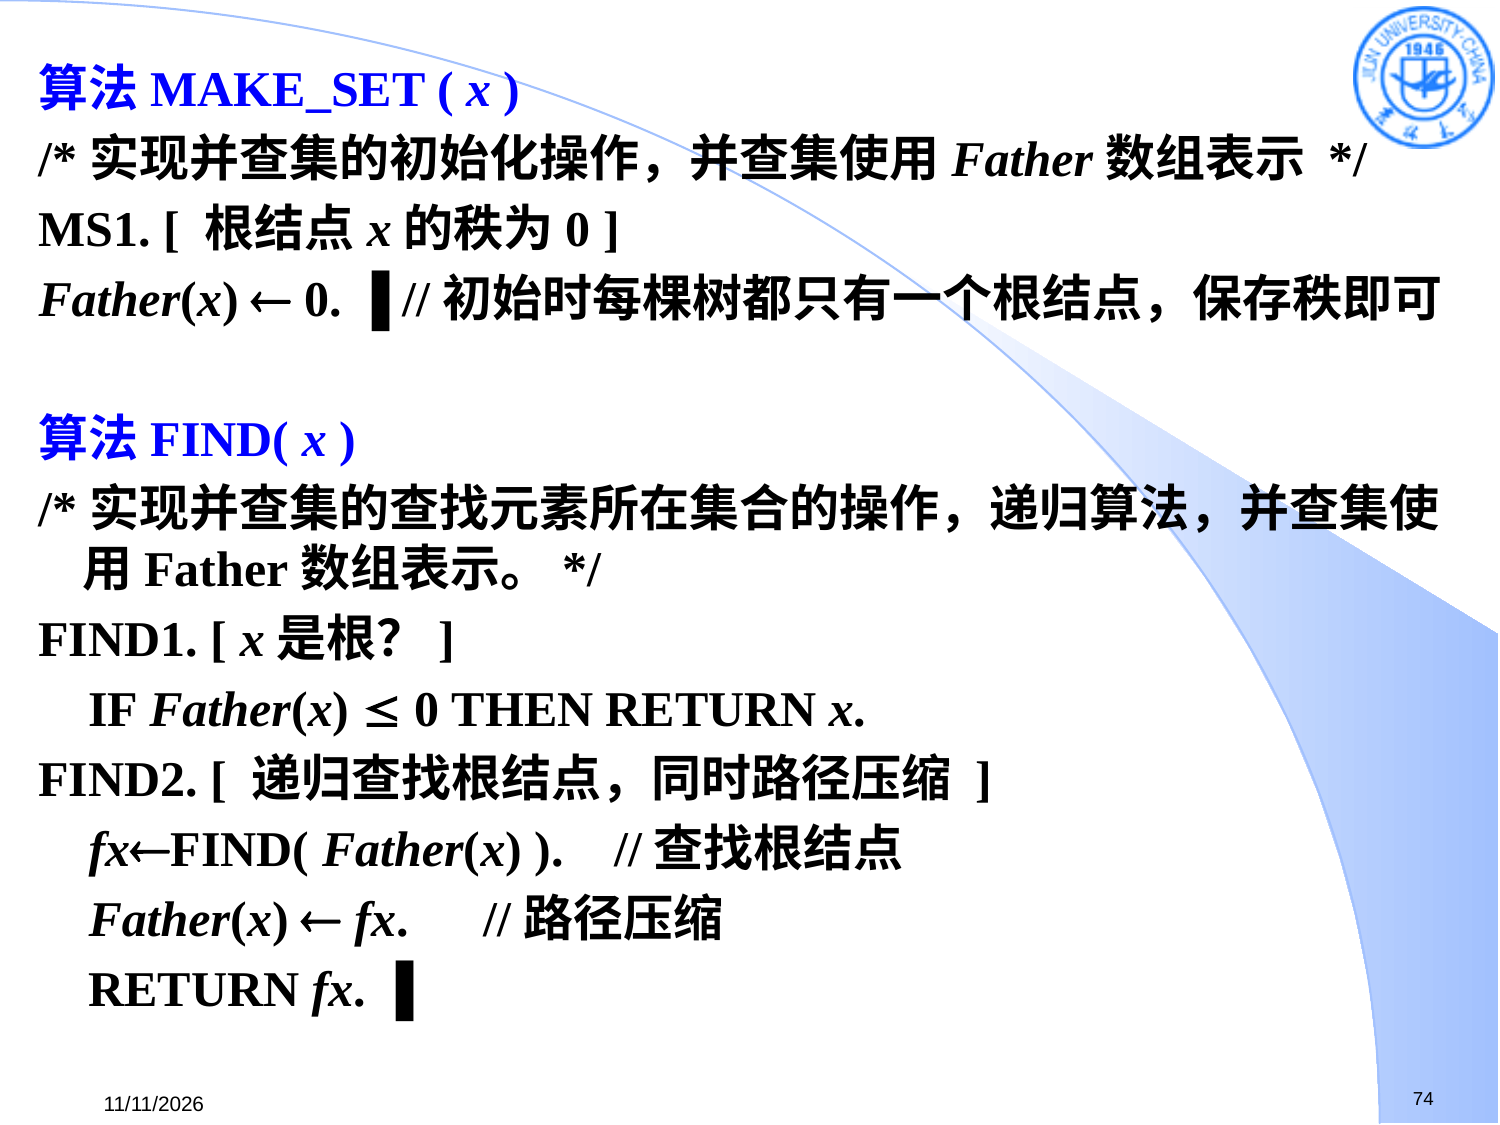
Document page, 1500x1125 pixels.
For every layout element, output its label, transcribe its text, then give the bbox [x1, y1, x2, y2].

list 算法MAKE_SET ( x ) /*实现并查集的初始化操作，并查集使用Father数组表示 */ MS1. [ 根结点x的秩为0 ] Father(x)  0. ▐ //初始时每棵树都只有一个根结点，保存秩即可 算法FIND( x ) /*实现并查集的查找元素所在集合的操作，递归算法，并查集使用Father数组表示。*/ FIND1. [ x是根？] IF Father(x)  0 THEN RETURN x. FIND2. [ 递归查找根结点，同时路径压缩 ] fxFIND( Father(x) ). //查找根结点 Father(x)  fx. //路径压缩 RETURN fx. ▐ [23, 48, 1483, 456]
list 算法MAKE_SET ( x ) /*实现并查集的初始化操作，并查集使用Father数组表示 */ MS1. [ 根结点x的秩为0 ] Father(x)  0. ▐ //初始时每棵树都只有一个根结点，保存秩即可 算法FIND( x ) /*实现并查集的查找元素所在集合的操作，递归算法，并查集使用Father数组表示。*/ FIND1. [ x是根？] IF Father(x)  0 THEN RETURN x. FIND2. [ 递归查找根结点，同时路径压缩 ] fxFIND( Father(x) ). //查找根结点 Father(x)  fx. //路径压缩 RETURN fx. ▐ [23, 457, 1483, 512]
picture [1353, 6, 1495, 149]
list 算法MAKE_SET ( x ) /*实现并查集的初始化操作，并查集使用Father数组表示 */ MS1. [ 根结点x的秩为0 ] Father(x)  0. ▐ //初始时每棵树都只有一个根结点，保存秩即可 算法FIND( x ) /*实现并查集的查找元素所在集合的操作，递归算法，并查集使用Father数组表示。*/ FIND1. [ x是根？] IF Father(x)  0 THEN RETURN x. FIND2. [ 递归查找根结点，同时路径压缩 ] fxFIND( Father(x) ). //查找根结点 Father(x)  fx. //路径压缩 RETURN fx. ▐ [23, 513, 1483, 1083]
